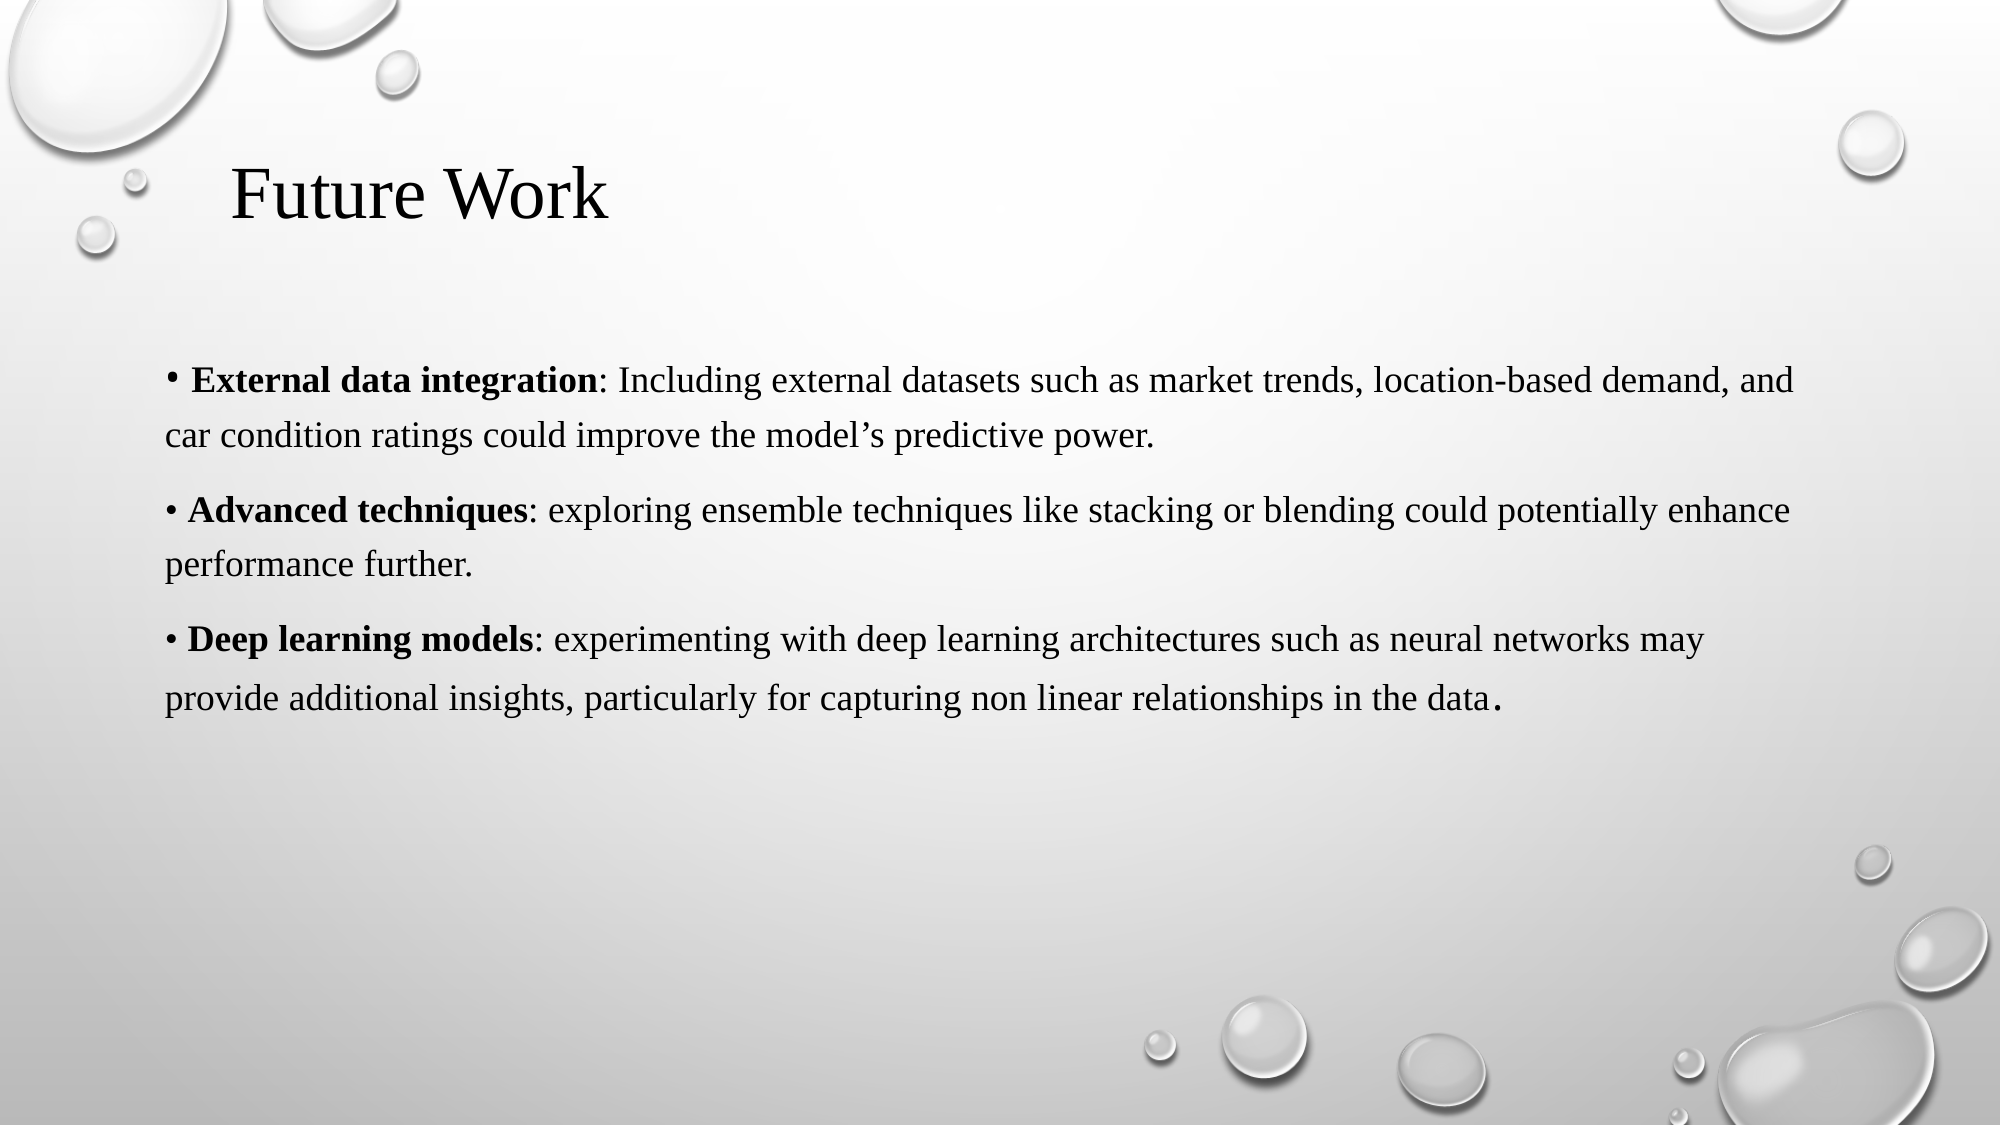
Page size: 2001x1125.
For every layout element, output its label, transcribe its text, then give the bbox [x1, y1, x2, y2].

list • External data integration: Including external datasets such as market trends, location-based demand, and car condition ratings could improve the model’s predictive power. • Advanced techniques: exploring ensemble techniques like stacking or blending could potentially enhance performance further. • Deep learning models: experimenting with deep learning architectures such as neural networks may provide additional insights, particularly for capturing non linear relationships in the data. [149, 333, 1845, 950]
title Future Work [149, 101, 690, 287]
picture [0, 0, 2000, 1125]
